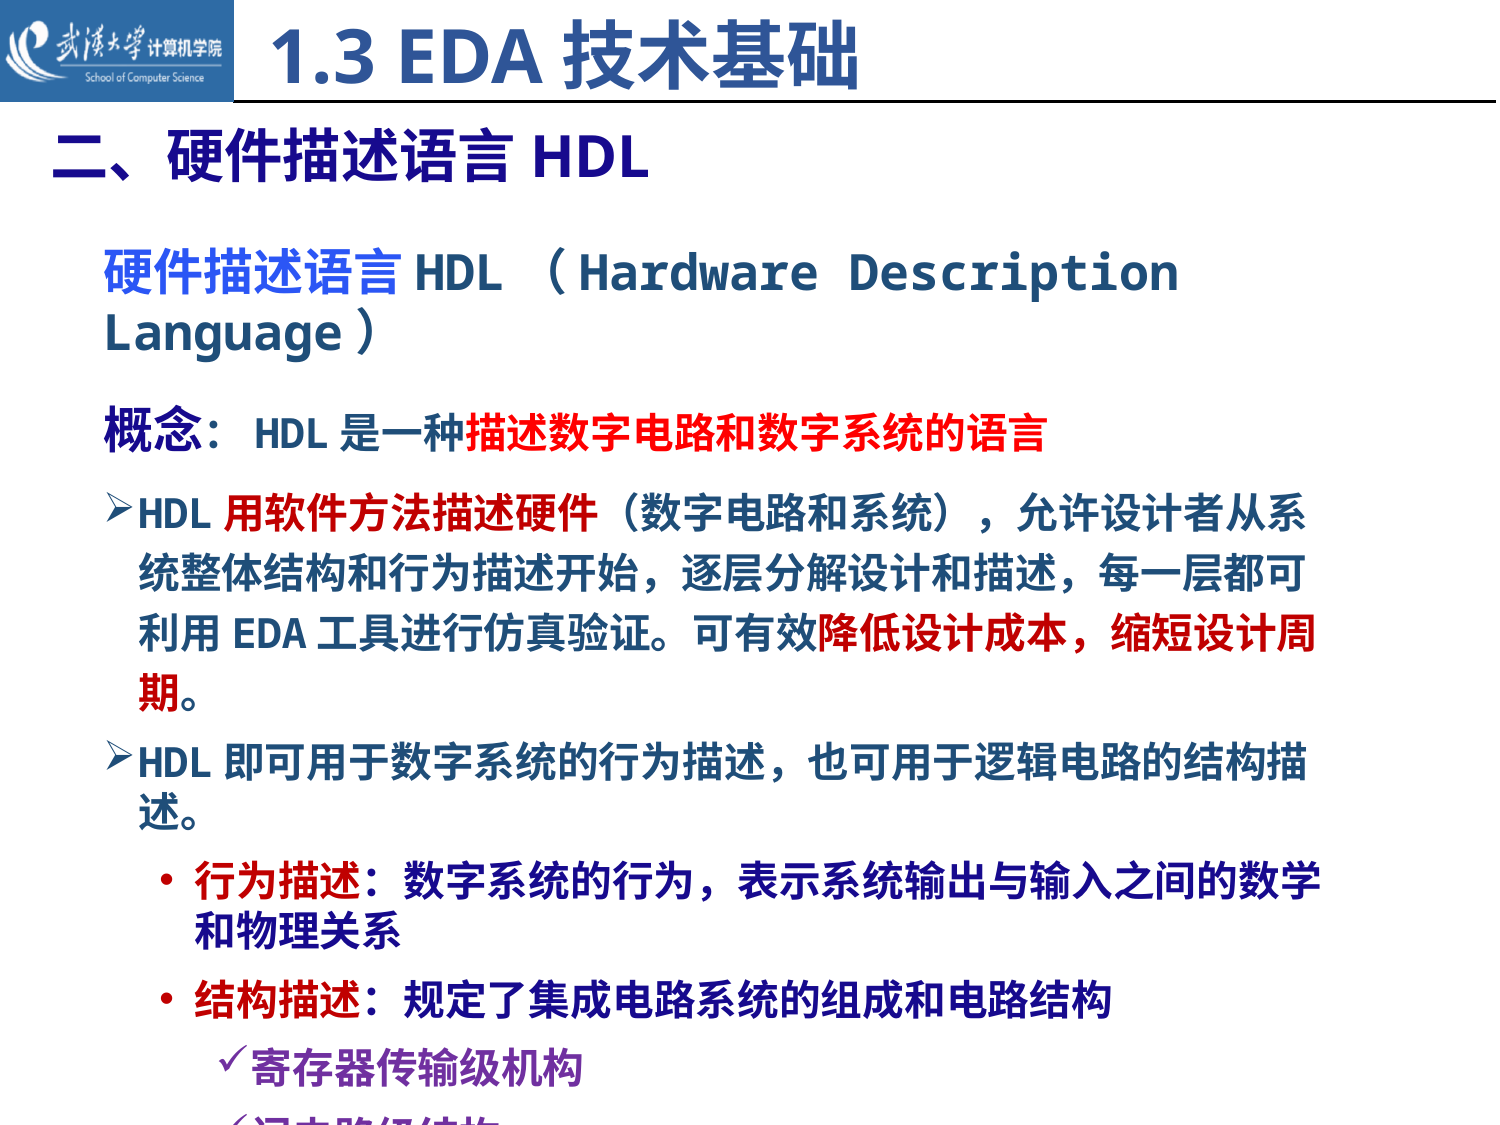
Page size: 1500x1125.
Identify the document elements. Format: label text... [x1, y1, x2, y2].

picture [0, 0, 234, 102]
text_box 1.3 EDA技术基础 [254, 0, 1153, 101]
text_box 硬件描述语言HDL（Hardware Description Language） 概念：HDL是一种描述数字电路和数字系统的语言 HDL用软件方法描述硬件（数字电路和系统），允许设计者从系统整体结构和行为描述开始，逐层分解设计和描述，每一层都可利用EDA工具进行仿真验证。可有效降低设计成本，缩短设计周期。 HDL即可用于数字系统的行为描述，也可用于逻辑电路的结构描述。 行为描述：数字系统的行为，表示系统输出与输入之间的数学和物理关系 结构描述：规定了集成电路系统的组成和电路结构 寄存器传输级机构 门电路级结构 [88, 233, 1351, 1125]
text_box 二、硬件描述语言HDL [7, 112, 787, 197]
text_box 1.3 EDA技术基础 [254, 102, 1153, 106]
